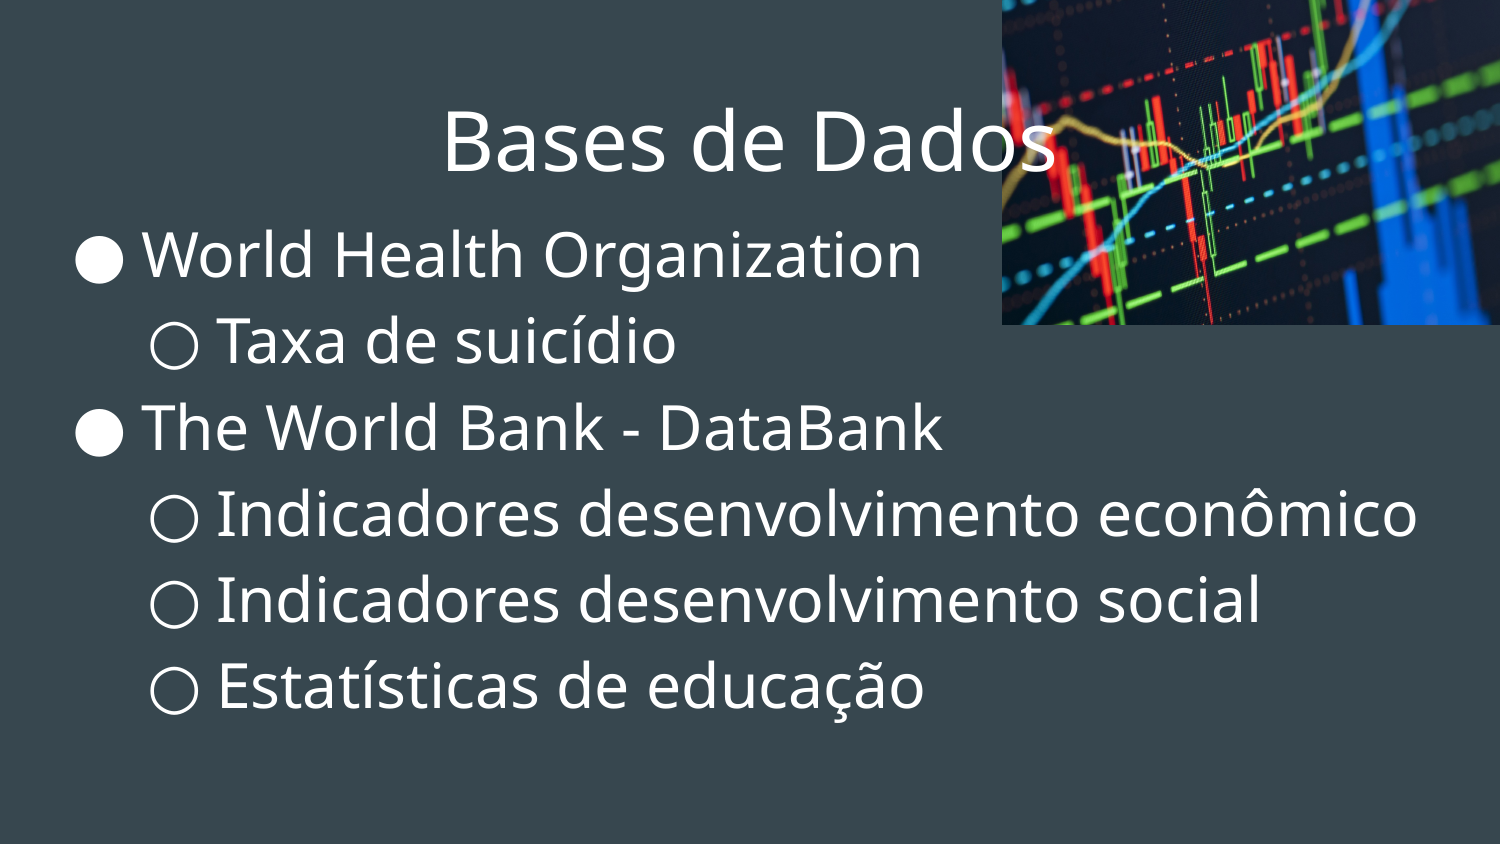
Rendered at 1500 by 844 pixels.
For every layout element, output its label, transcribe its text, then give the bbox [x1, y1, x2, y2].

list World Health Organization Taxa de suicídio The World Bank - DataBank Indicadores desenvolvimento econômico Indicadores desenvolvimento social Estatísticas de educação [51, 189, 1449, 750]
title Bases de Dados [51, 72, 997, 167]
picture [1002, 0, 1500, 326]
